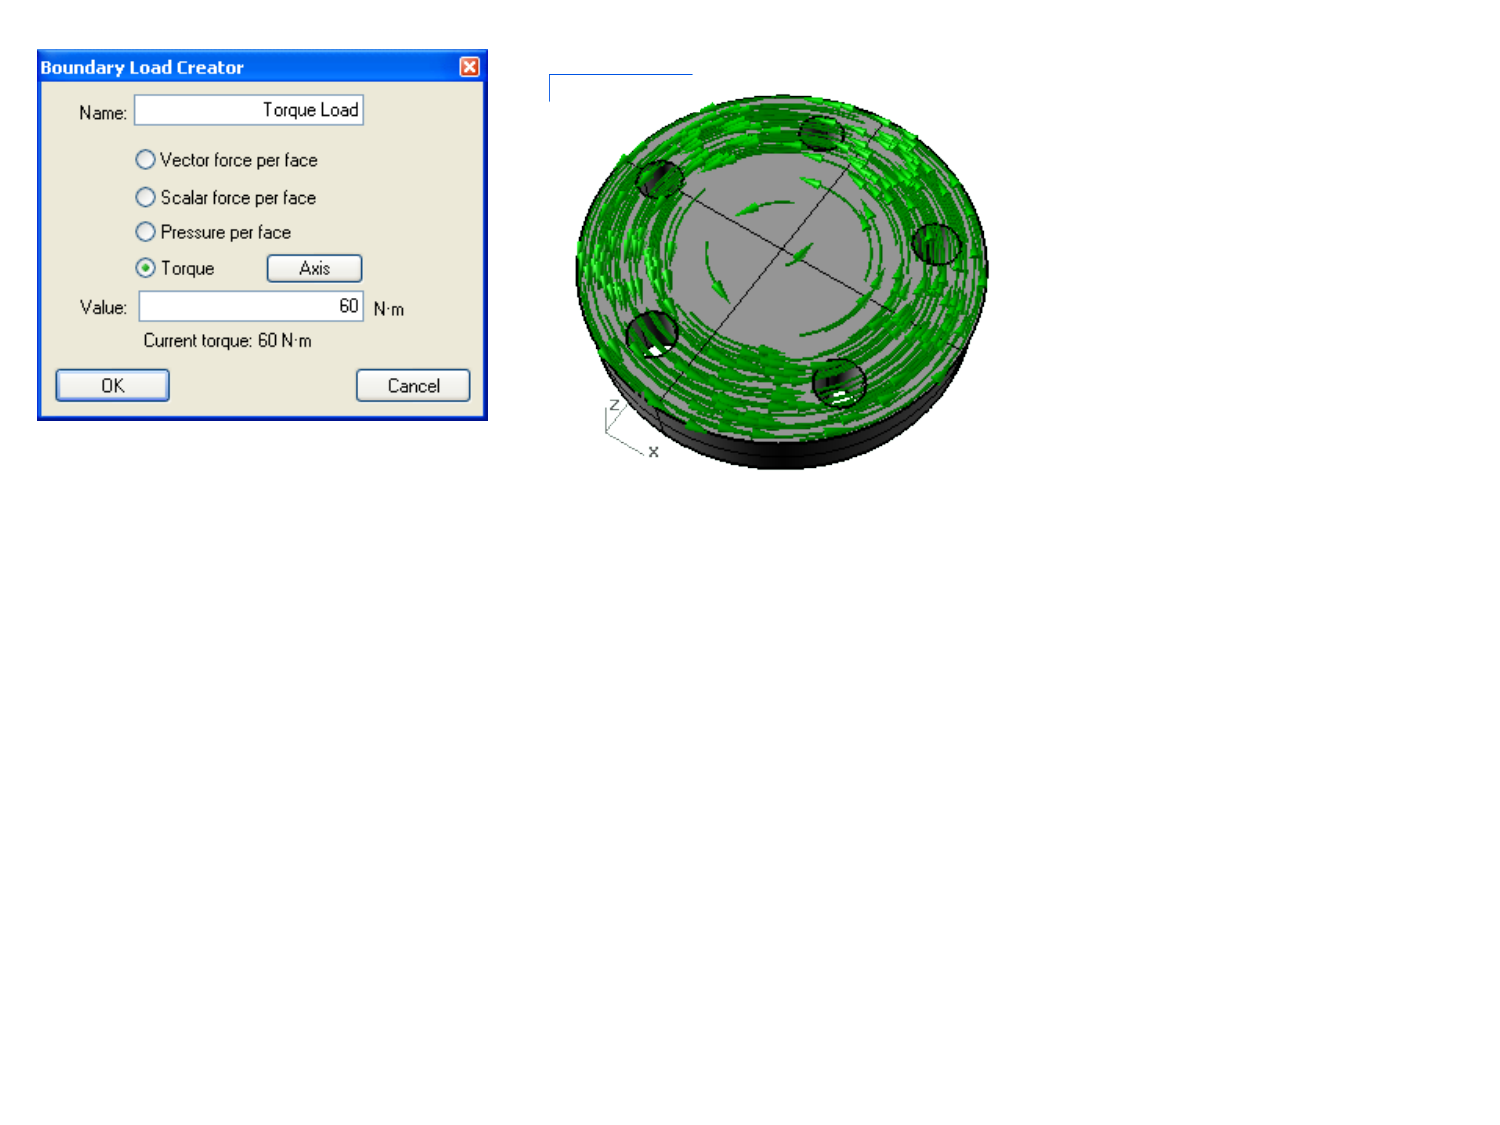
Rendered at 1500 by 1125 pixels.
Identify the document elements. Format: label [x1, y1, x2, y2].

picture [549, 74, 1030, 490]
picture [37, 49, 488, 421]
